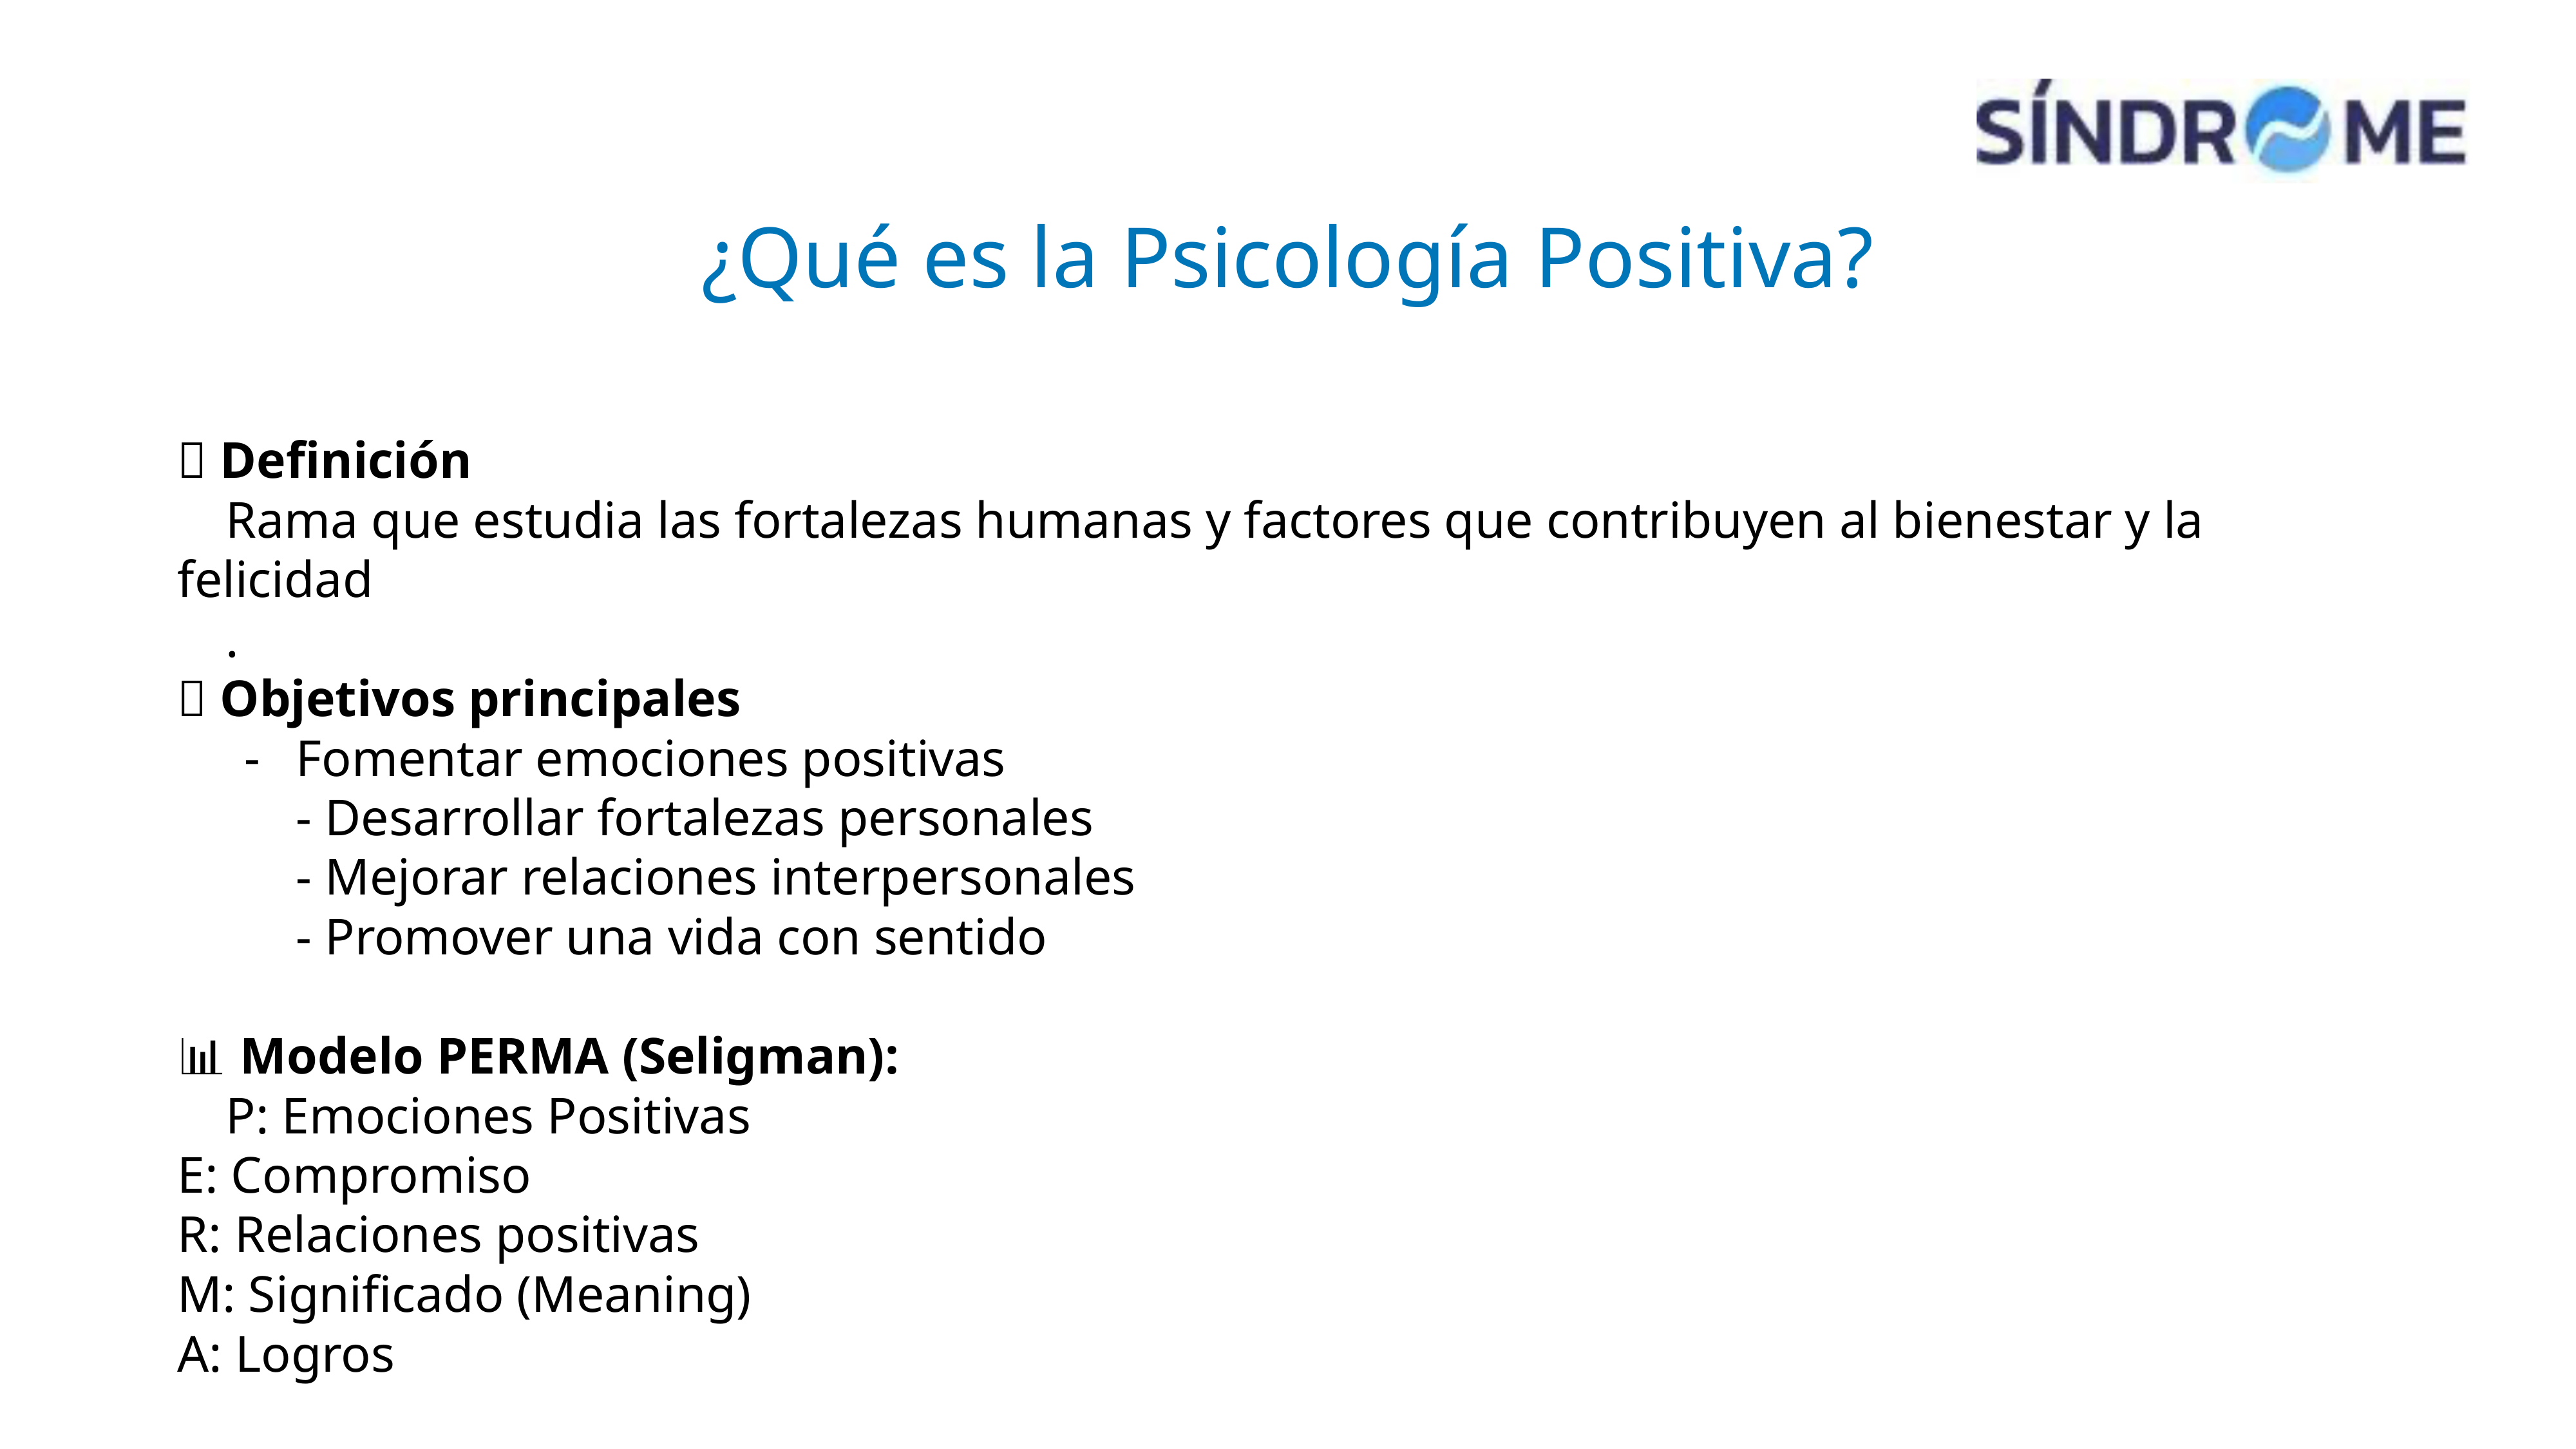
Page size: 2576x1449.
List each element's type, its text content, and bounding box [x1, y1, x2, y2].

title ¿Qué es la Psicología Positiva? [419, 133, 2157, 375]
text_box 🧠 Definición Rama que estudia las fortalezas humanas y factores que contribuyen al bienestar y la felicidad . 🌟 Objetivos principales Fomentar emociones positivas - Desarrollar fortalezas personales - Mejorar relaciones interpersonales - Promover una vida con sentido 📊 Modelo PERMA (Seligman): P: Emociones Positivas E: Compromiso R: Relaciones positivas M: Significado (Meaning) A: Logros [167, 359, 2328, 1392]
picture [1955, 64, 2504, 207]
